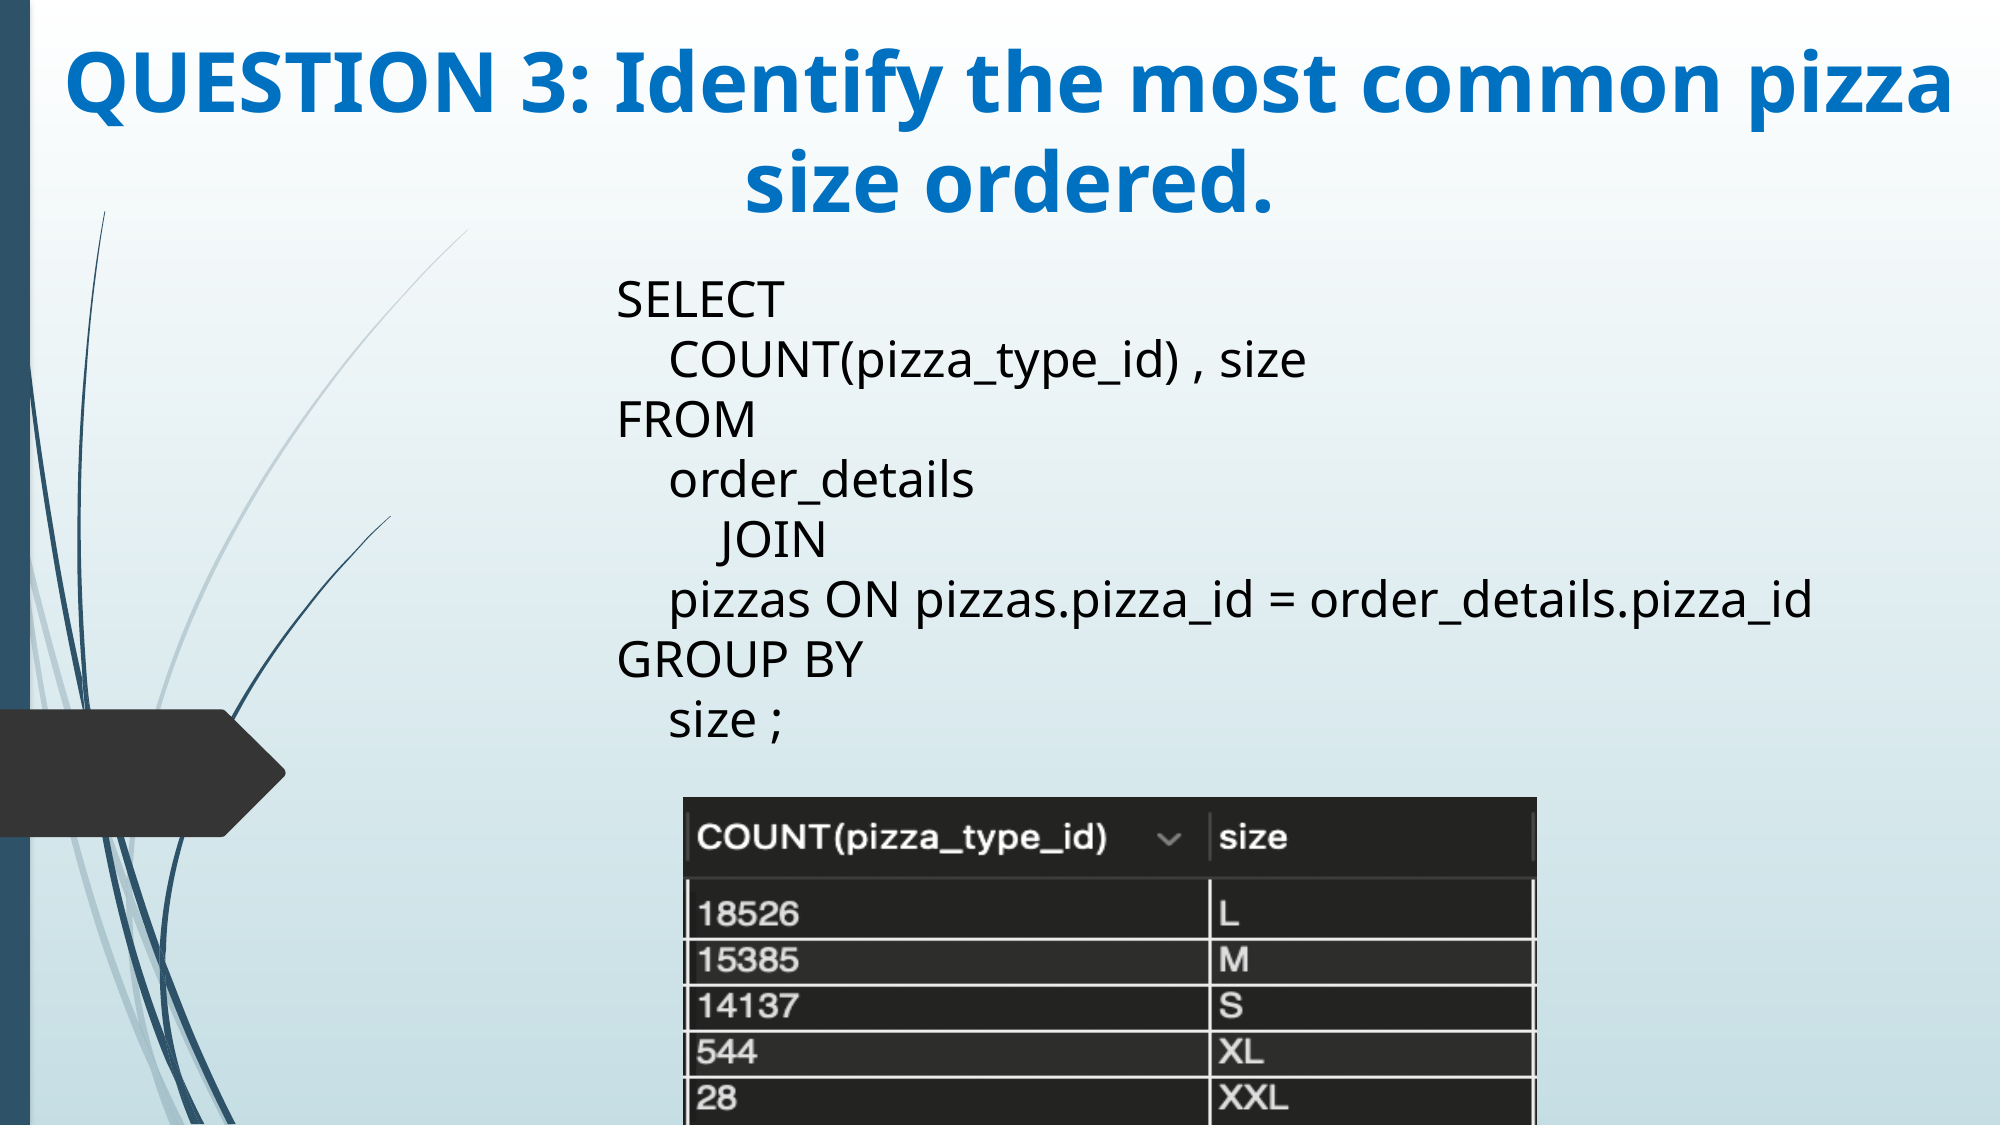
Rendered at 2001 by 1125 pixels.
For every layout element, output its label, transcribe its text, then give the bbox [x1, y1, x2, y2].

picture [683, 797, 1537, 1125]
text_box SELECT COUNT(pizza_type_id) , size FROM order_details JOIN pizzas ON pizzas.pizza_id = order_details.pizza_id GROUP BY size ; [602, 260, 1980, 755]
text_box QUESTION 3: Identify the most common pizza size ordered. [20, 21, 2000, 237]
